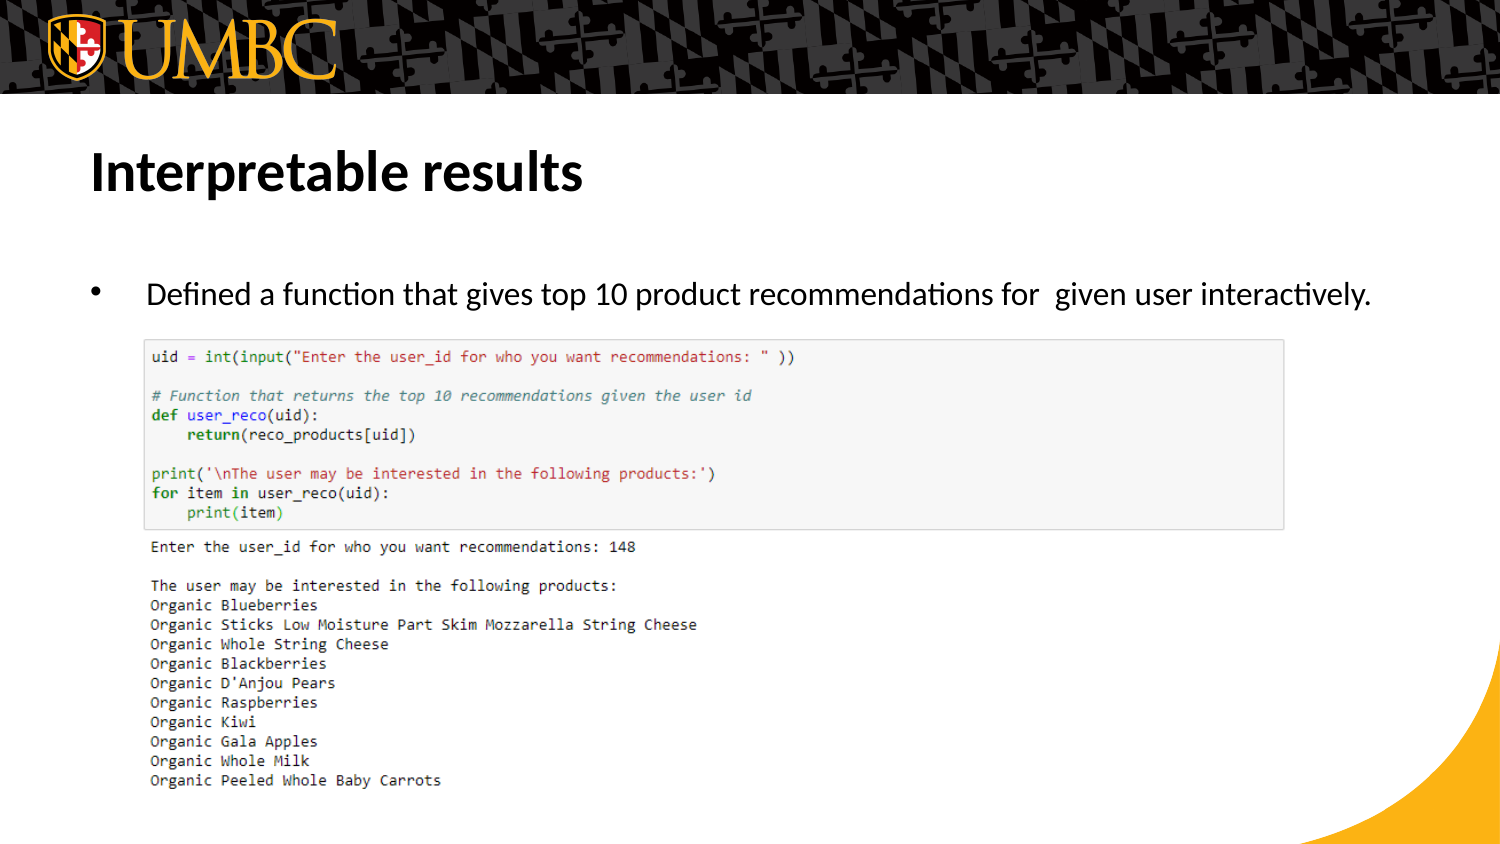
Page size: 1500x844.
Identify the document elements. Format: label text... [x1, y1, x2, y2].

list Defined a function that gives top 10 product recommendations for given user interactively. [75, 264, 1425, 754]
picture [0, 0, 1500, 94]
picture [138, 329, 1296, 798]
title Interpretable results [75, 115, 1425, 221]
picture [1299, 639, 1500, 844]
